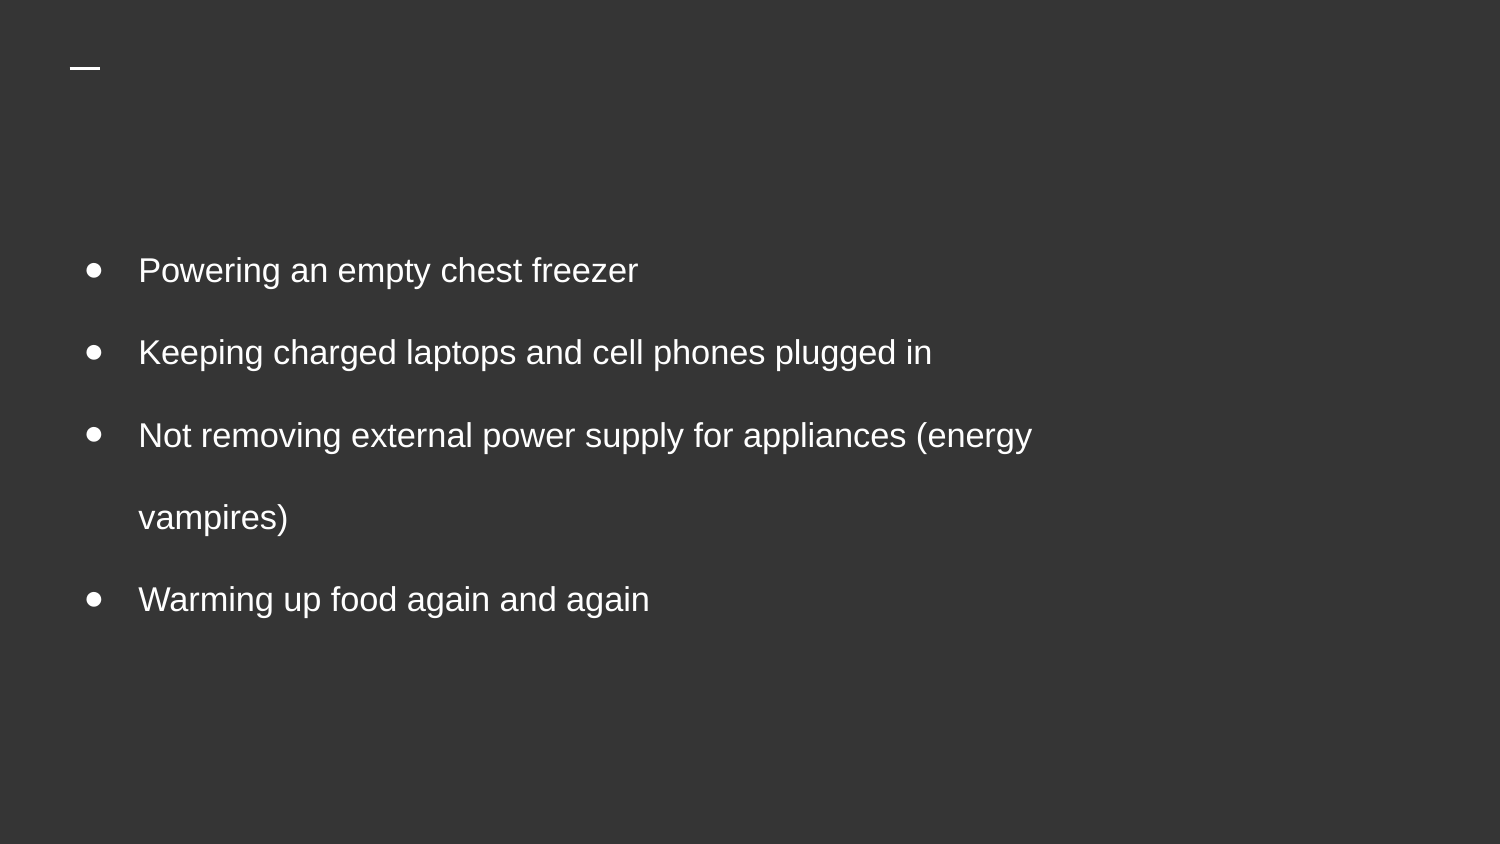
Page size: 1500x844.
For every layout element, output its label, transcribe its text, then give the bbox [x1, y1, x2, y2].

text_box Powering an empty chest freezer Keeping charged laptops and cell phones plugged in Not removing external power supply for appliances (energy vampires) Warming up food again and again [48, 191, 1105, 634]
